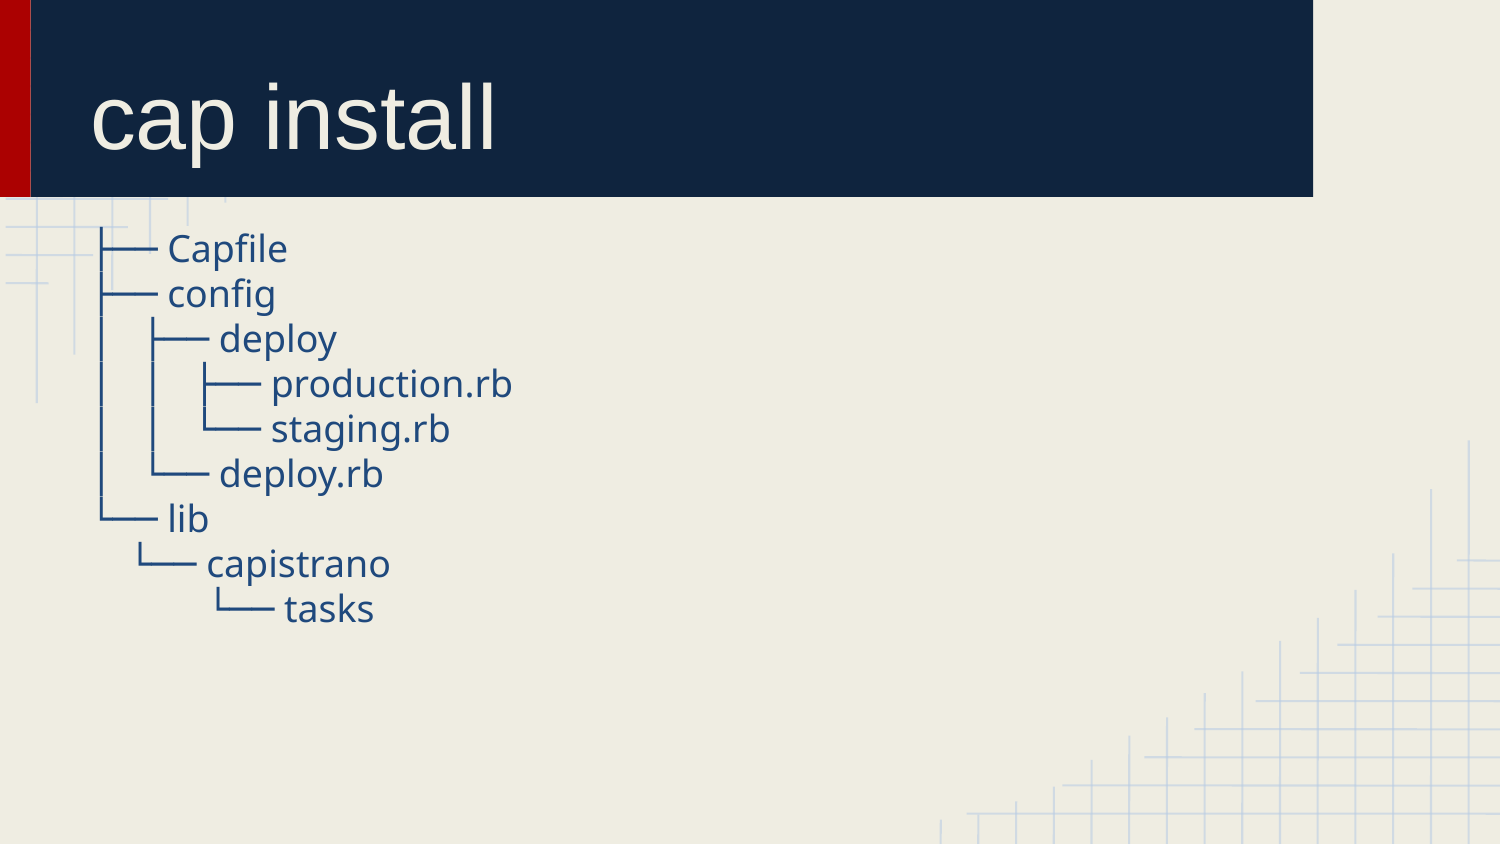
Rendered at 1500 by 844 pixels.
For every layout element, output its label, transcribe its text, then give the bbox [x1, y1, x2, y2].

title cap install [75, 16, 1276, 183]
list ├── Capfile ├── config │ ├── deploy │ │ ├── production.rb │ │ └── staging.rb │ └── deploy.rb └── lib └── capistrano └── tasks [75, 209, 1425, 806]
